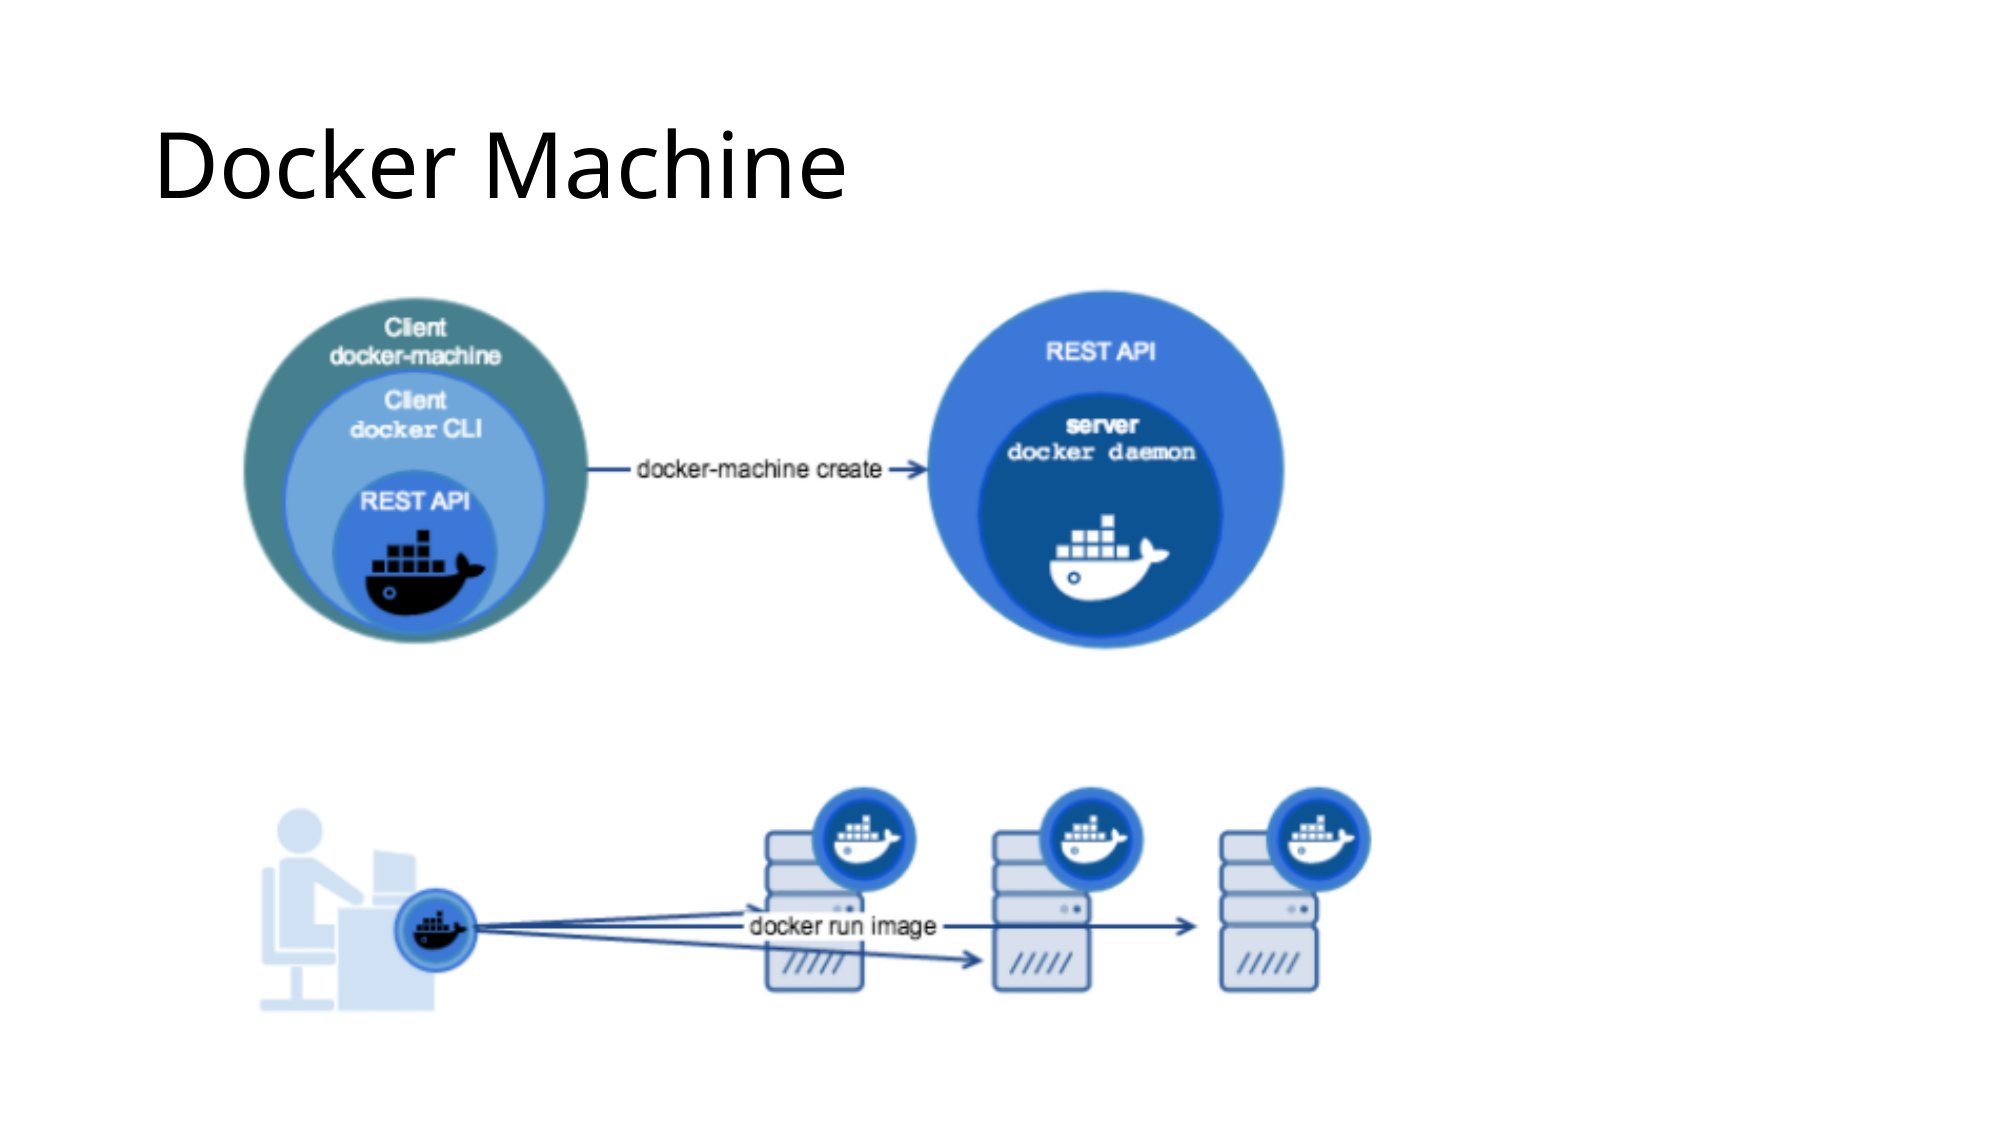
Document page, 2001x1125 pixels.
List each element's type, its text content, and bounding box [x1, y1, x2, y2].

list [137, 255, 1414, 1066]
title Docker Machine [137, 59, 1863, 278]
